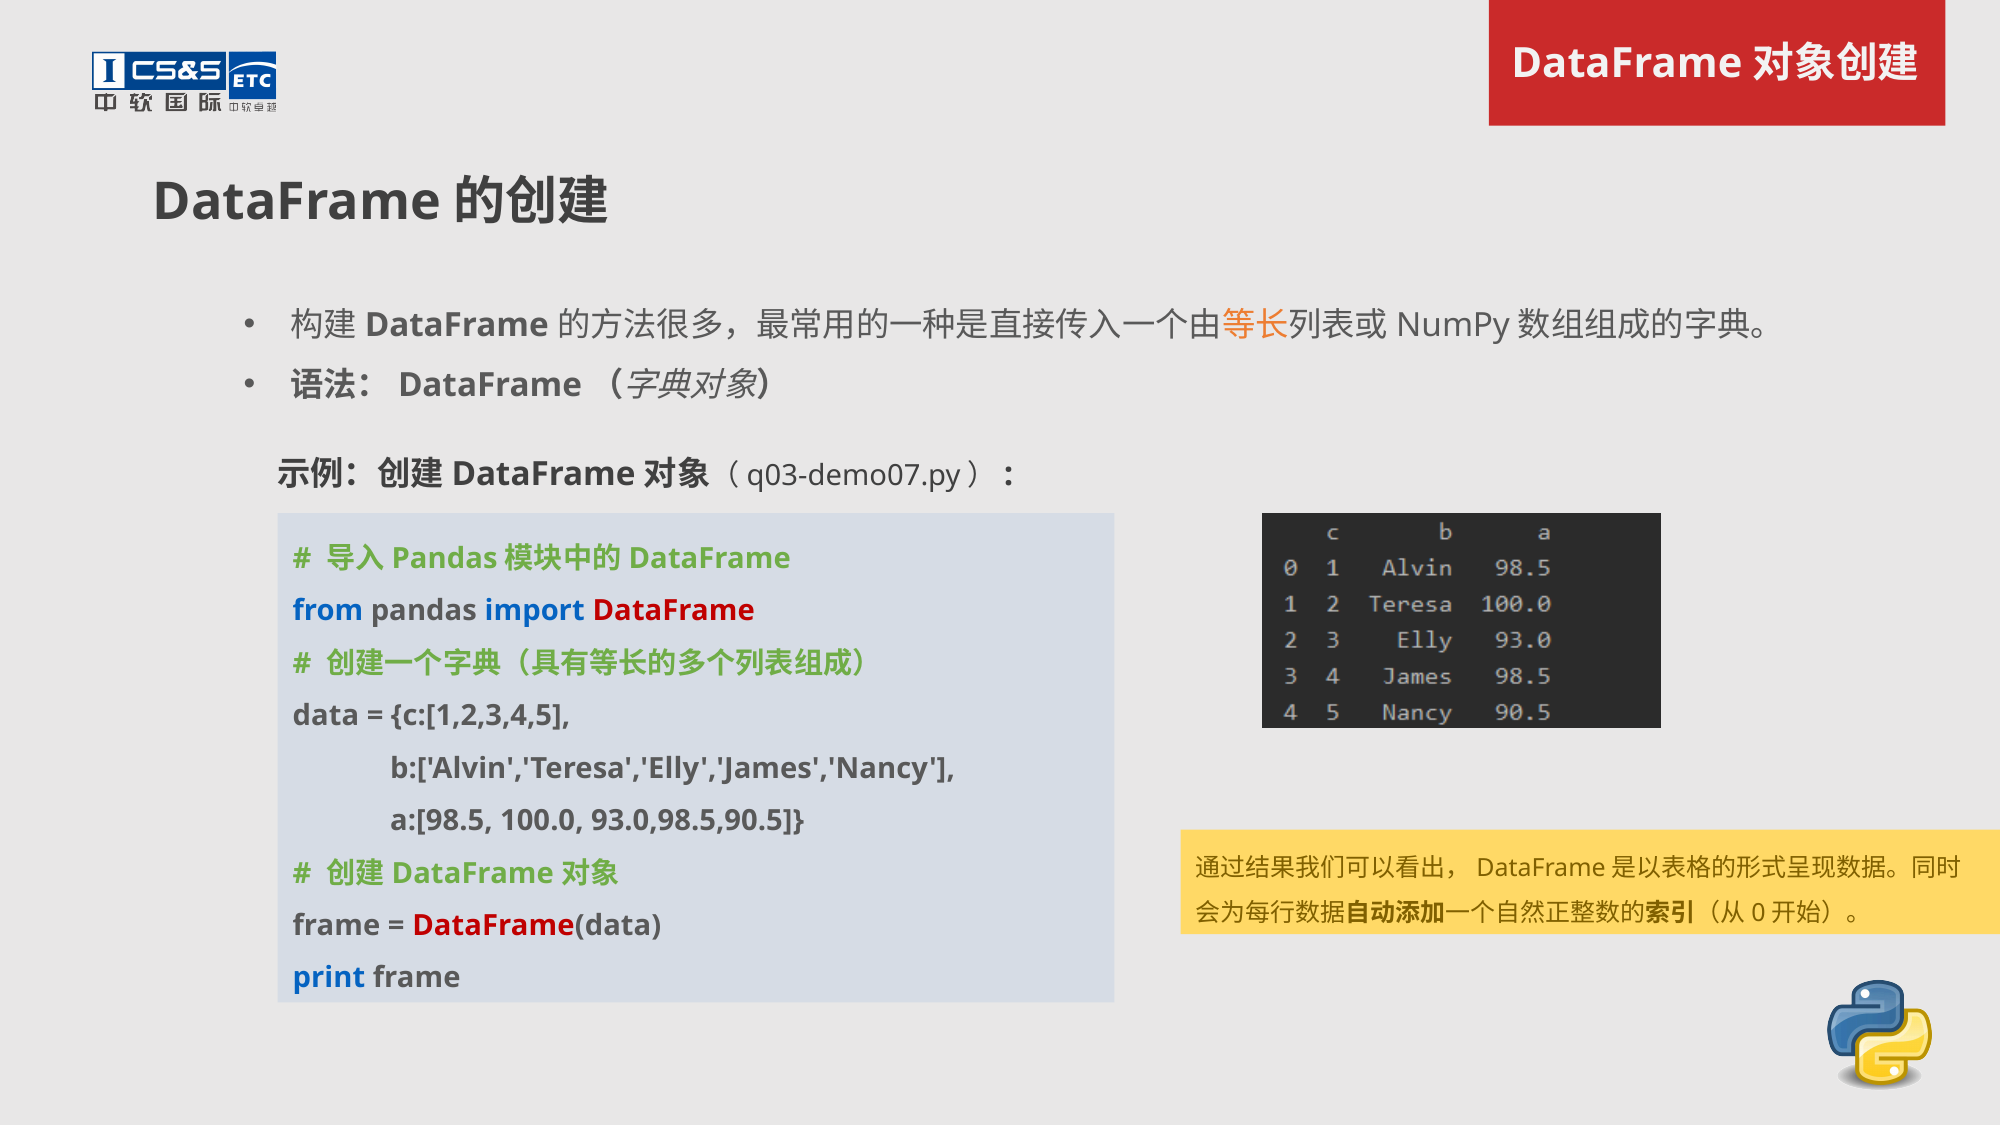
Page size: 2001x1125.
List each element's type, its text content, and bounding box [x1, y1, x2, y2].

text_box DataFrame的创建 [138, 160, 625, 238]
text_box 通过结果我们可以看出，DataFrame是以表格的形式呈现数据。同时会为每行数据自动添加一个自然正整数的索引（从0开始）。 [1180, 829, 2000, 935]
text_box DataFrame对象创建 [1490, 34, 1941, 98]
text_box # 导入Pandas模块中的DataFrame from pandas import DataFrame # 创建一个字典（具有等长的多个列表组成） data = {c:[1,2,3,4,5], b:['Alvin','Teresa','Elly','James','Nancy'], a:[98.5, 100.0, 93.0,98.5,90.5]} # 创建DataFrame对象 frame = DataFrame(data) print frame [277, 513, 1115, 1003]
text_box 构建DataFrame的方法很多，最常用的一种是直接传入一个由等长列表或NumPy数组组成的字典。 语法：DataFrame（字典对象） [228, 275, 1800, 411]
picture [90, 49, 278, 114]
picture [1820, 977, 1939, 1095]
text_box 示例：创建DataFrame对象（q03-demo07.py）: [262, 444, 1029, 500]
picture [1262, 513, 1661, 728]
